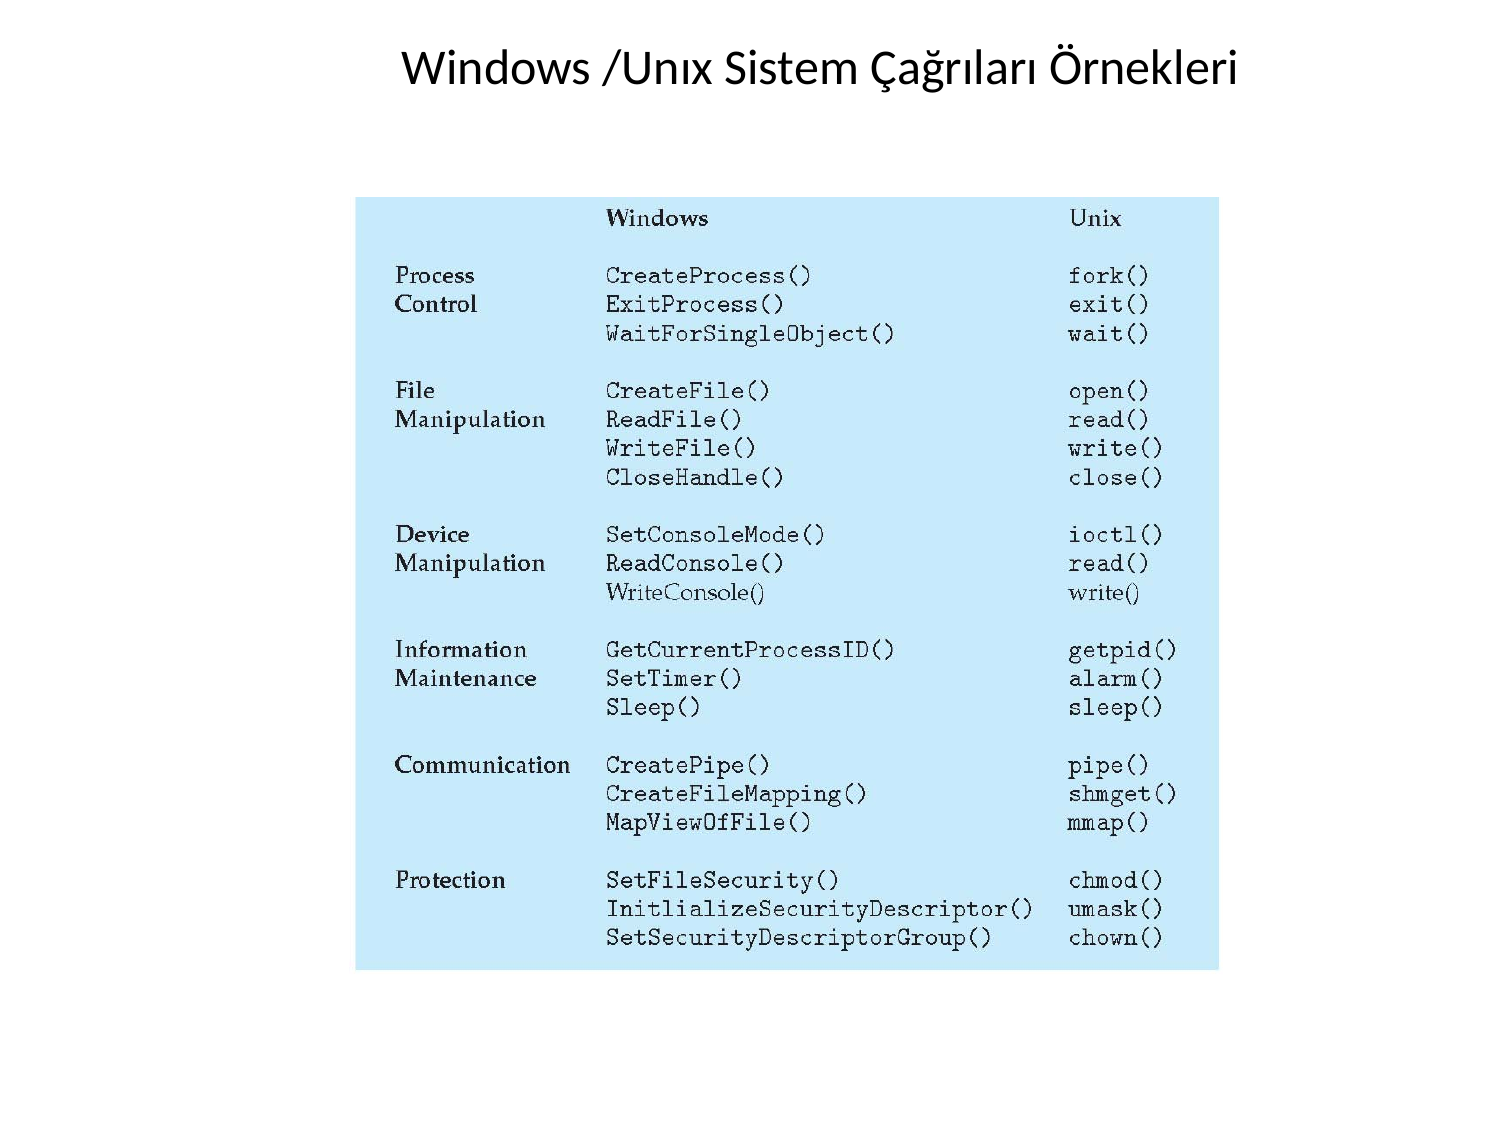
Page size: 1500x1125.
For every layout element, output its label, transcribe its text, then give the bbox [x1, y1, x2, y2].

picture [348, 197, 1235, 987]
title Windows /Unıx Sistem Çağrıları Örnekleri [193, 17, 1449, 112]
